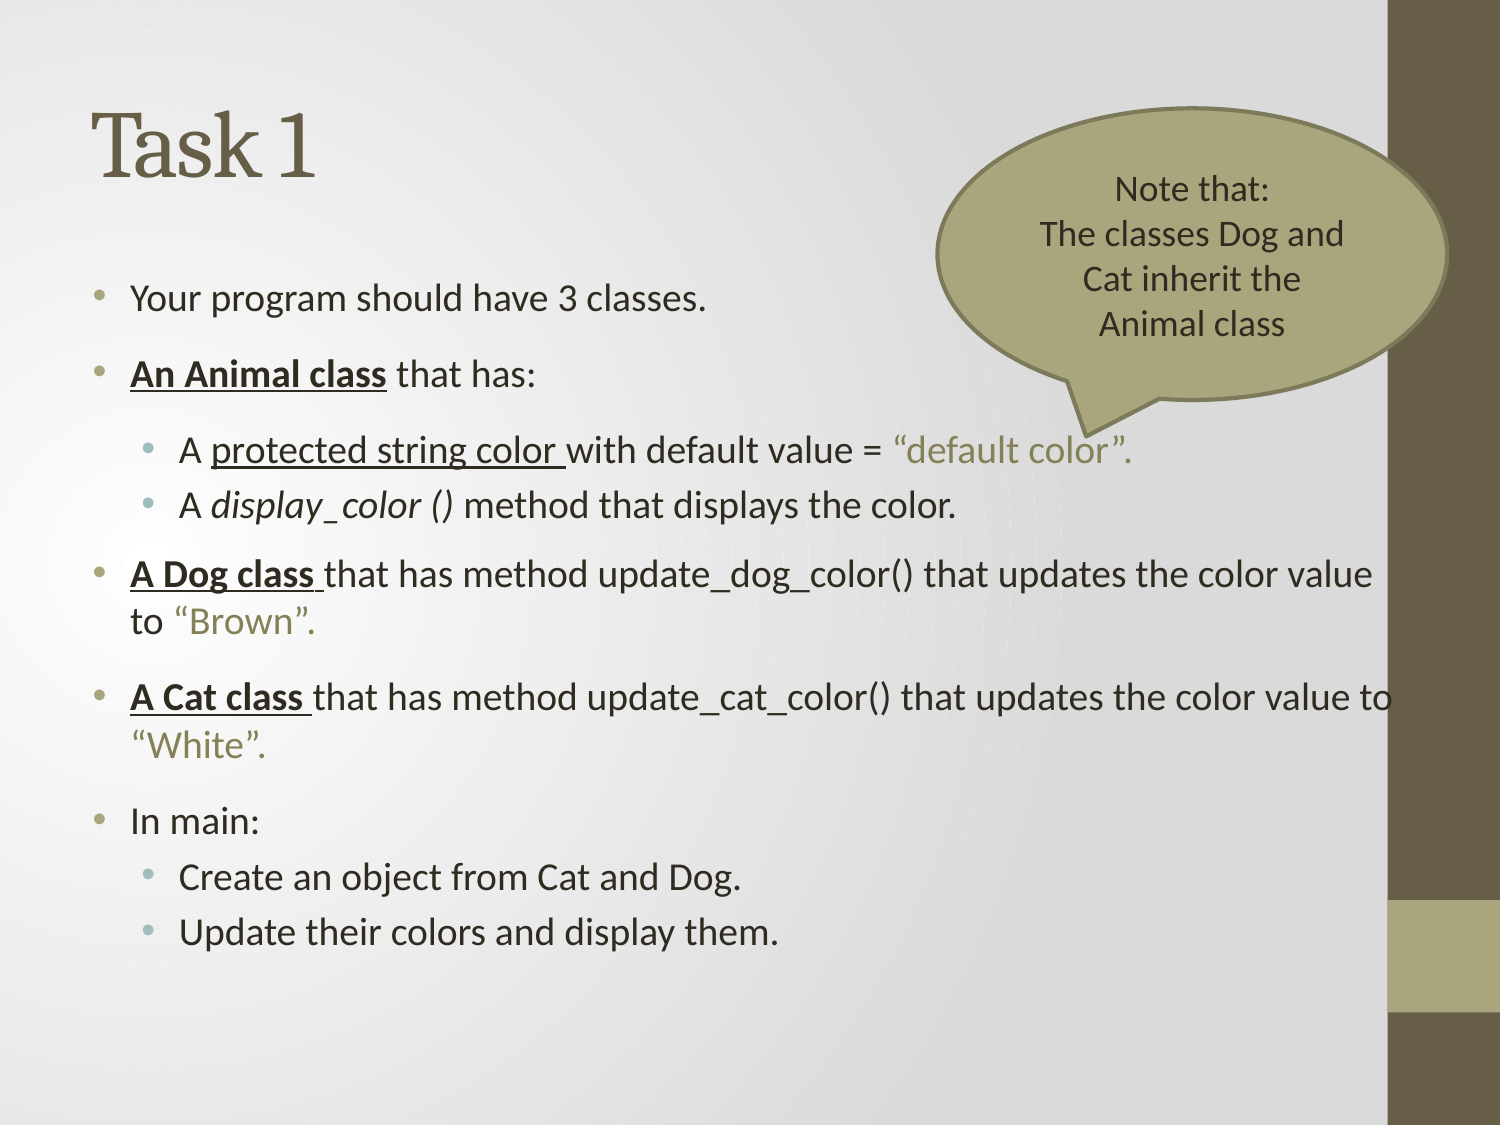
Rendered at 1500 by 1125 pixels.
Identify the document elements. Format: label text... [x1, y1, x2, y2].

text_box Note that: The classes Dog and Cat inherit the Animal class [935, 106, 1450, 439]
list Your program should have 3 classes. An Animal class that has: A protected string color with default value = “default color”. A display_color () method that displays the color. A Dog class that has method update_dog_color() that updates the color value to “Brown”. A Cat class that has method update_cat_color() that updates the color value to “White”. In main: Create an object from Cat and Dog. Update their colors and display them. [58, 263, 1423, 1052]
title Task 1 [75, 45, 1325, 233]
